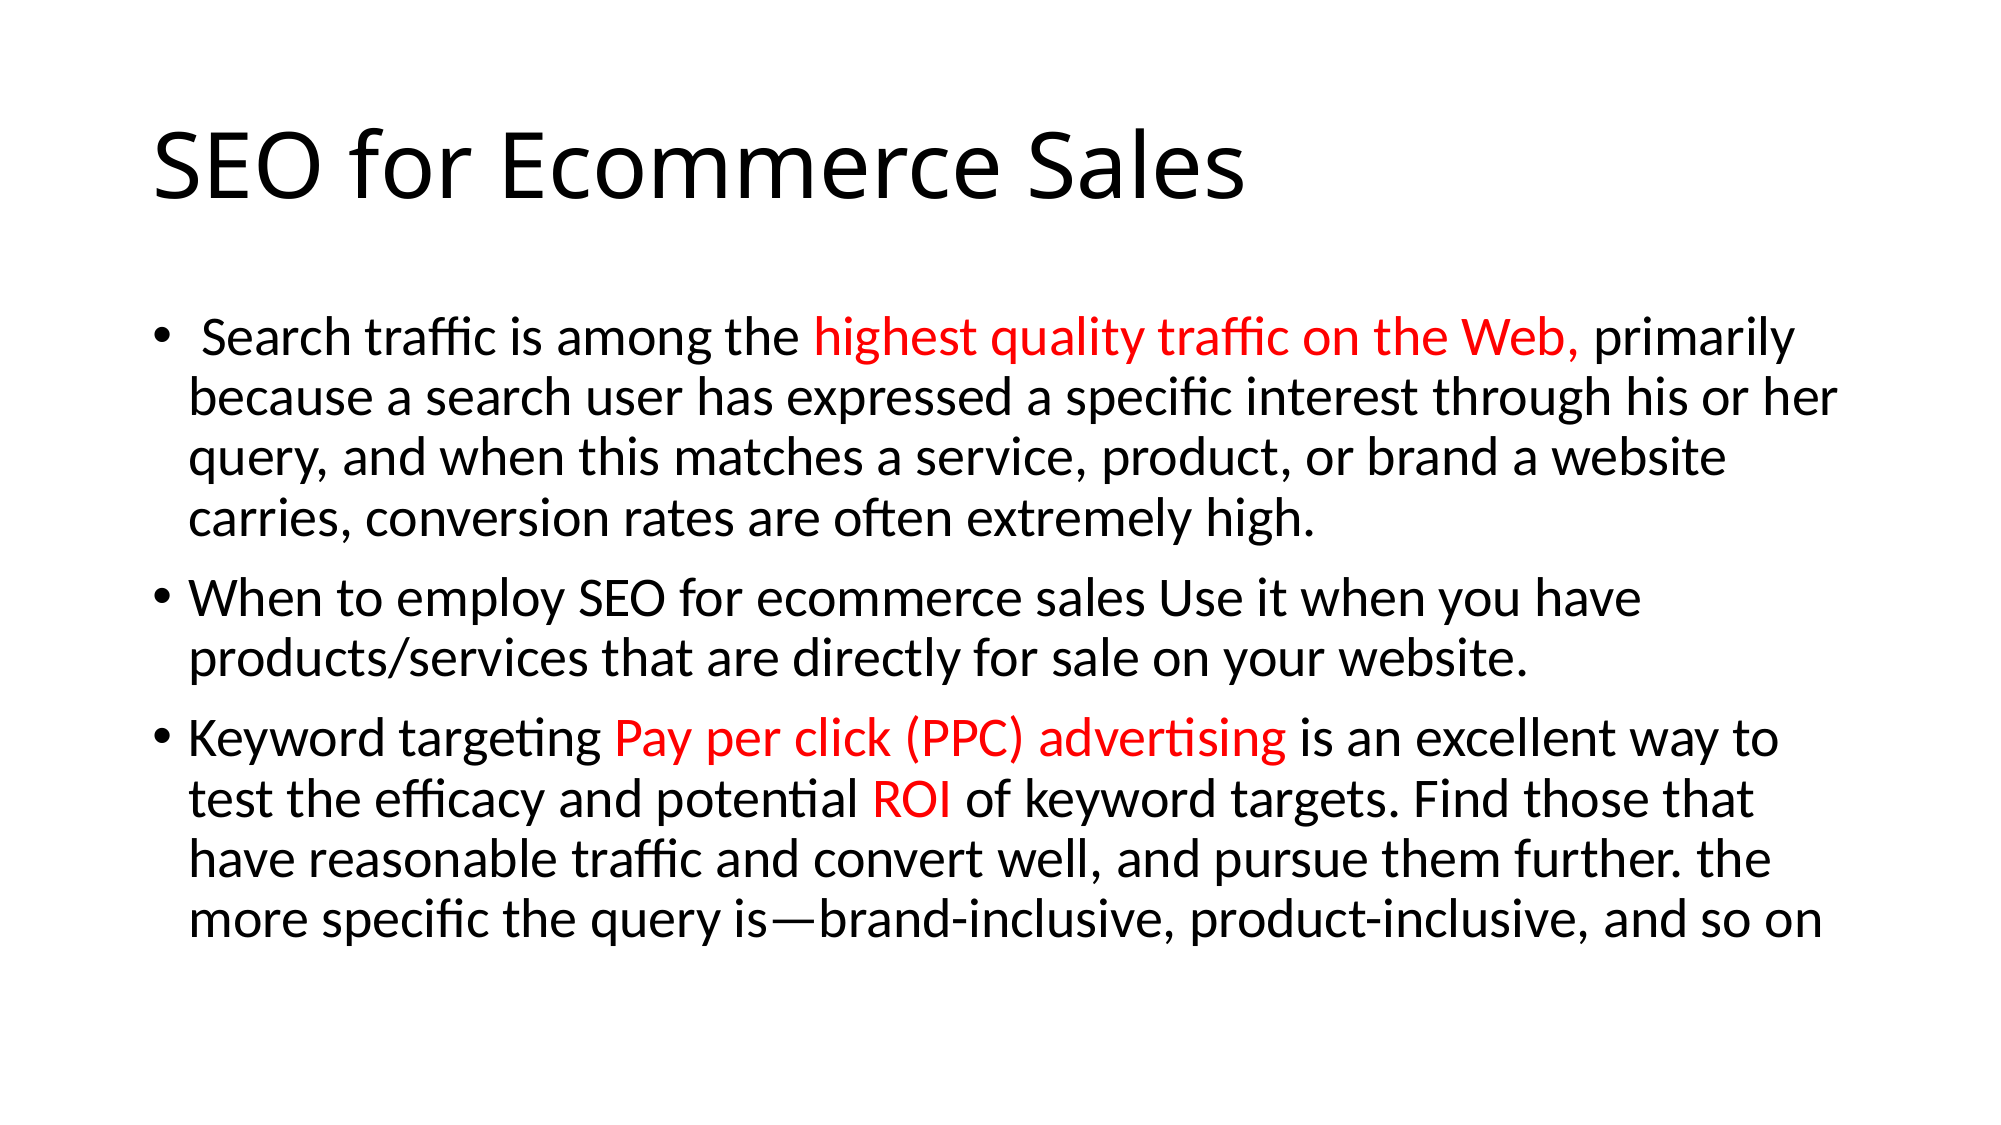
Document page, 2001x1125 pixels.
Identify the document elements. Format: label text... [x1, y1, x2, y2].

list Search traffic is among the highest quality traffic on the Web, primarily because a search user has expressed a specific interest through his or her query, and when this matches a service, product, or brand a website carries, conversion rates are often extremely high. When to employ SEO for ecommerce sales Use it when you have products/services that are directly for sale on your website. Keyword targeting Pay per click (PPC) advertising is an excellent way to test the efficacy and potential ROI of keyword targets. Find those that have reasonable traffic and convert well, and pursue them further. the more specific the query is—brand-inclusive, product-inclusive, and so on [137, 299, 1863, 1014]
title SEO for Ecommerce Sales [137, 59, 1863, 278]
